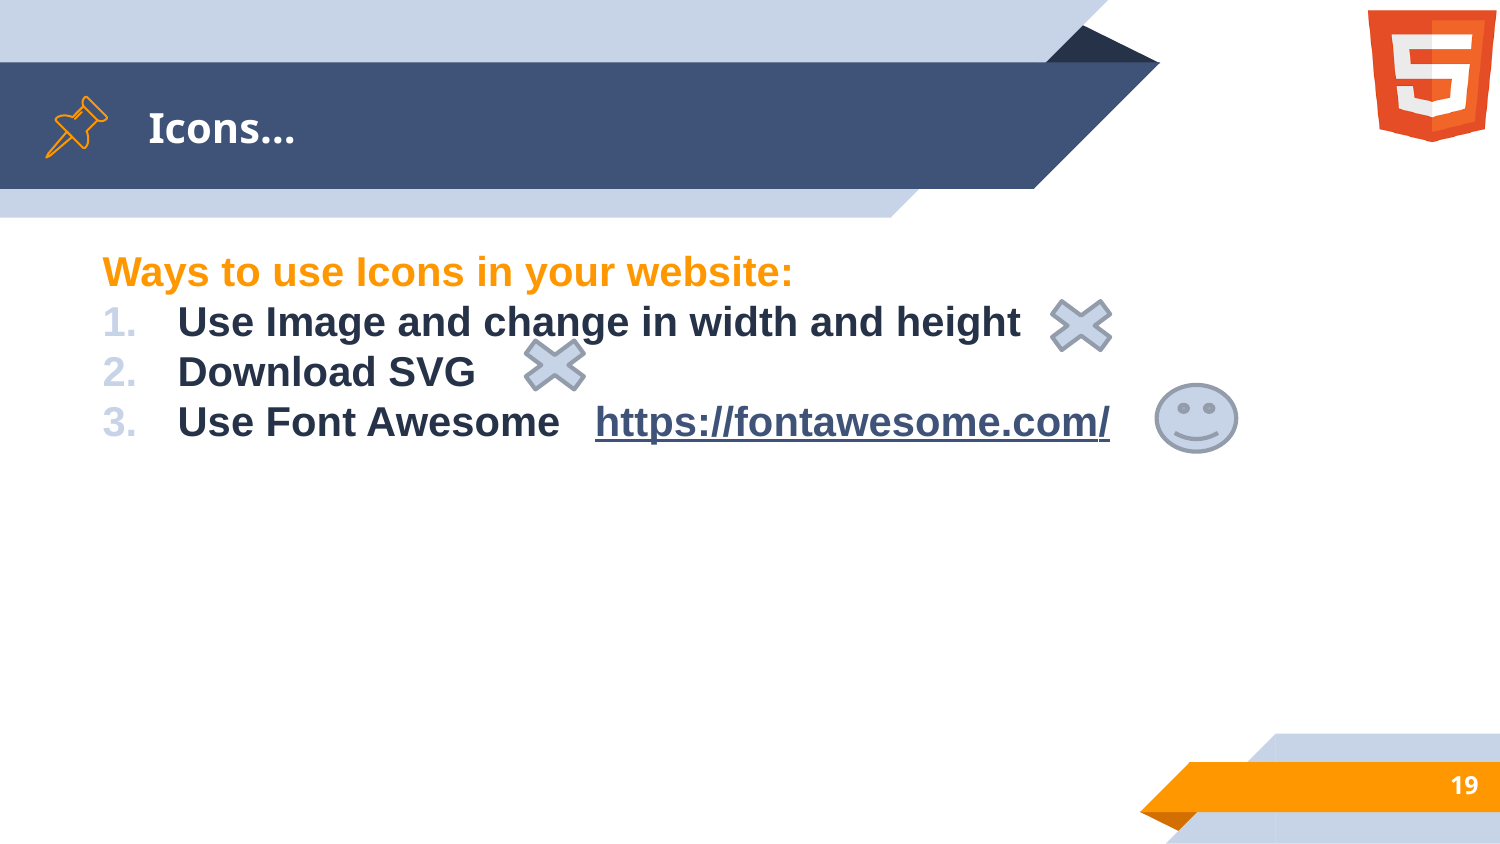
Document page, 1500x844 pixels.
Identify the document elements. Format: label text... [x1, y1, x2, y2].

list Ways to use Icons in your website: Use Image and change in width and height Download SVG Use Font Awesome https://fontawesome.com/ [0, 283, 1500, 557]
text_box [1154, 382, 1239, 454]
title Icons… [133, 64, 1035, 190]
picture [1365, 8, 1500, 144]
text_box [45, 96, 108, 158]
text_box [523, 338, 586, 392]
slide_number 19 [1249, 760, 1494, 813]
text_box [1050, 299, 1113, 353]
